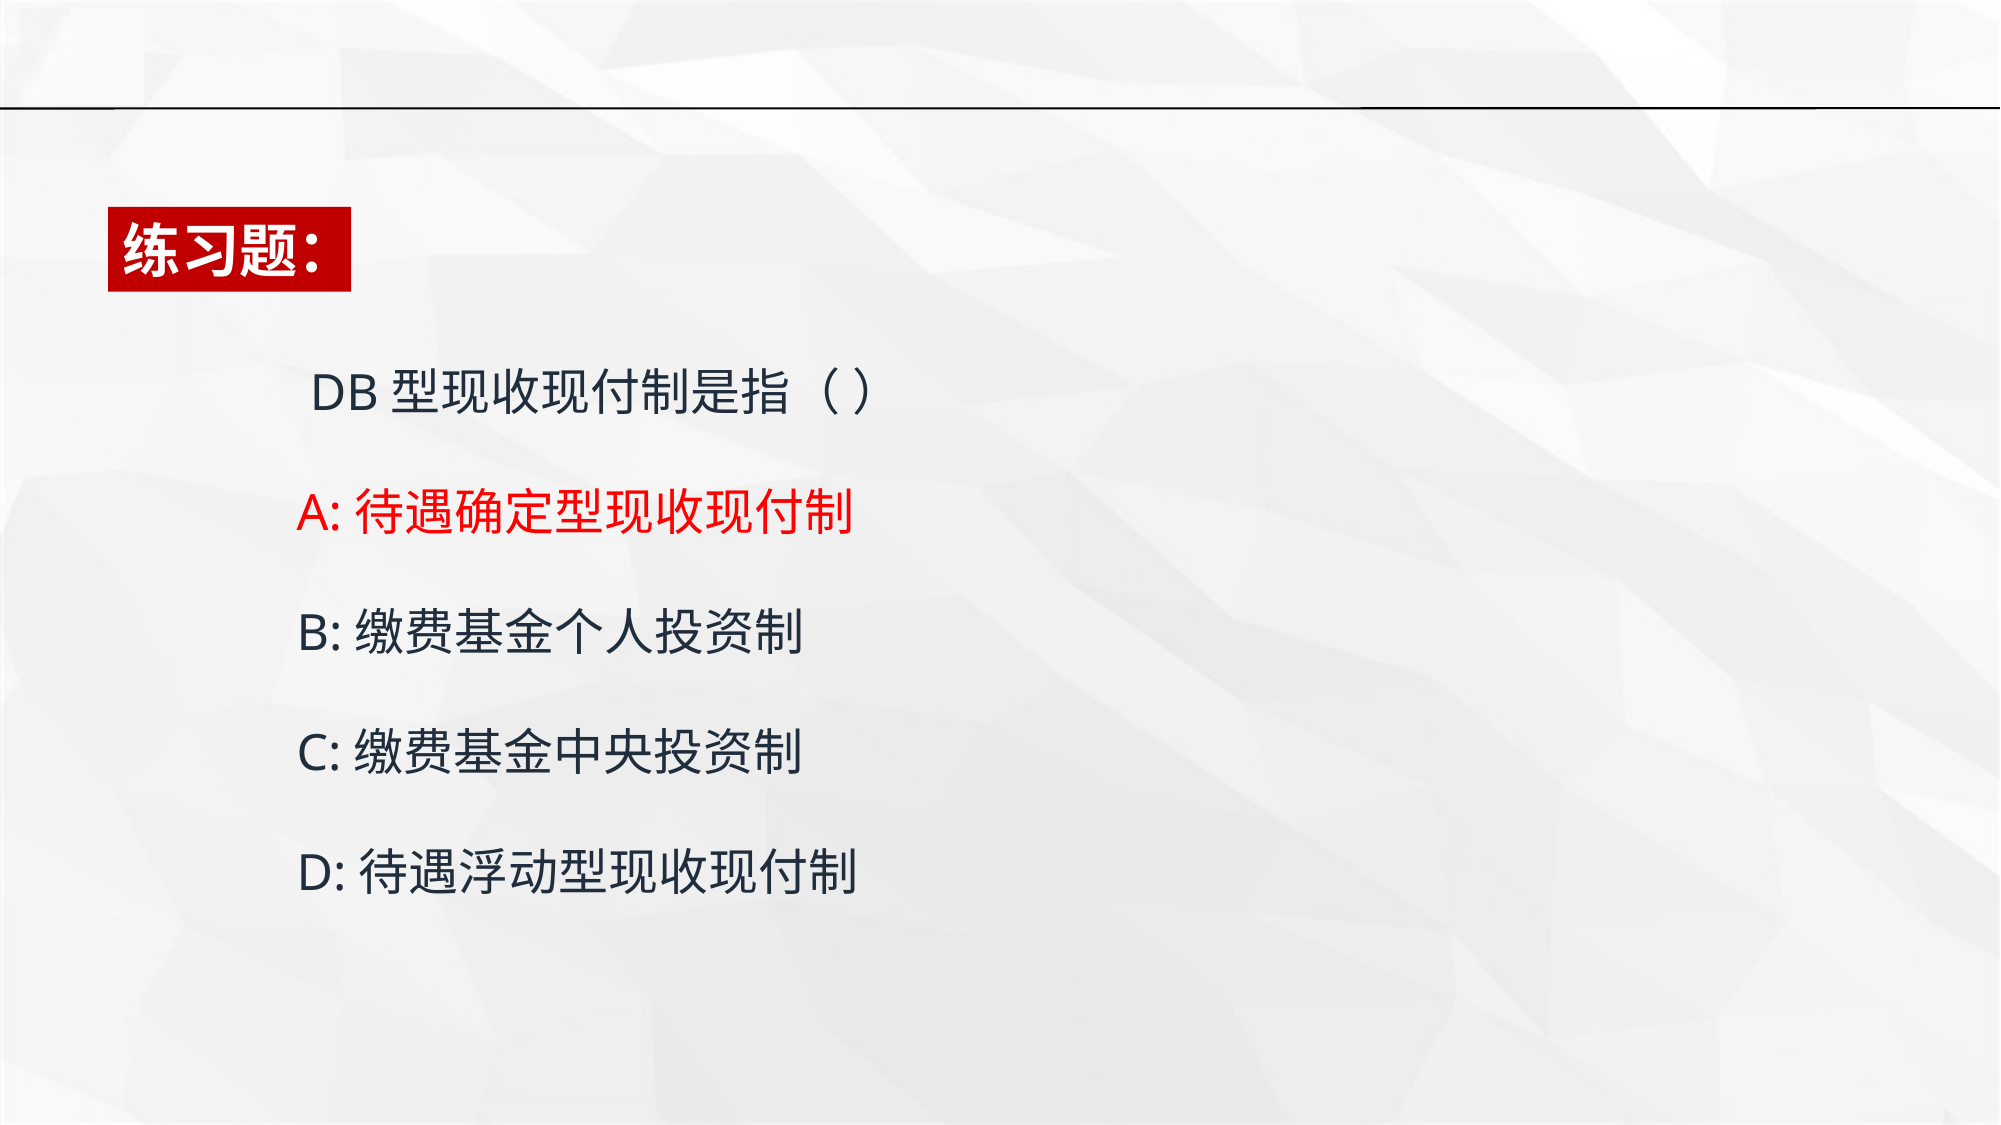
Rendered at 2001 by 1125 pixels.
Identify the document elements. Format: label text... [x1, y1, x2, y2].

text_box DB型现收现付制是指（ ） A:待遇确定型现收现付制 B:缴费基金个人投资制 C:缴费基金中央投资制 D:待遇浮动型现收现付制 [281, 292, 1677, 908]
picture [4, 0, 154, 111]
text_box 练习题： [108, 206, 352, 292]
